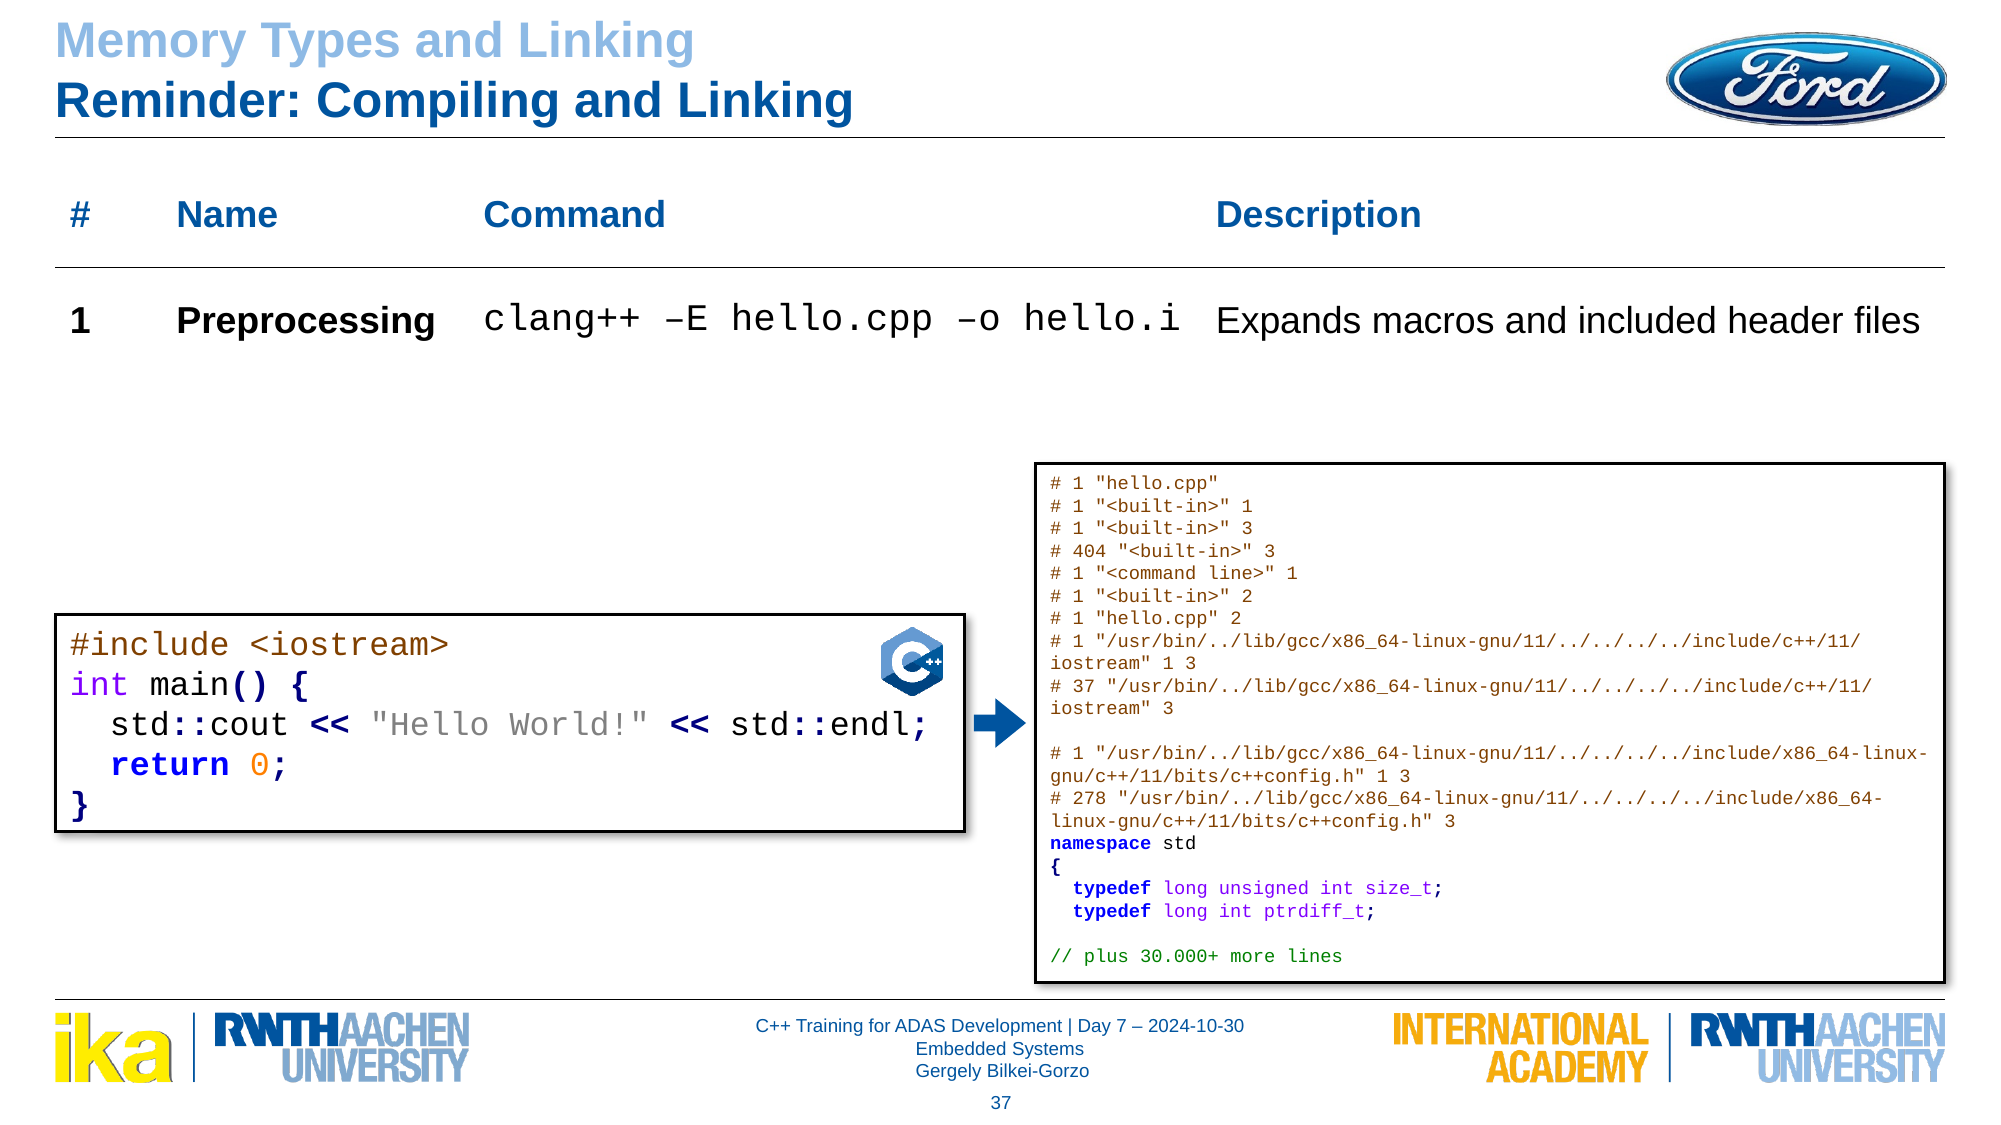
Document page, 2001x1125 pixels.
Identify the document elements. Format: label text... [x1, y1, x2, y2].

picture [1394, 1012, 1945, 1083]
table_cell 1 [55, 268, 161, 374]
table_cell Expands macros and included header files [1201, 268, 1945, 374]
table_header Description [1201, 161, 1945, 267]
table_header Name [161, 161, 468, 267]
table_header Command [468, 161, 1201, 267]
text_box [972, 696, 1028, 750]
text_box # 1 "hello.cpp" # 1 "<built-in>" 1 # 1 "<built-in>" 3 # 404 "<built-in>" 3 # 1 "<command line>" 1 # 1 "<built-in>" 2 # 1 "hello.cpp" 2 # 1 "/usr/bin/../lib/gcc/x86_64-linux-gnu/11/../../../../include/c++/11/iostream" 1 3 # 37 "/usr/bin/../lib/gcc/x86_64-linux-gnu/11/../../../../include/c++/11/iostream" 3 # 1 "/usr/bin/../lib/gcc/x86_64-linux-gnu/11/../../../../include/x86_64-linux-gnu/c++/11/bits/c++config.h" 1 3 # 278 "/usr/bin/../lib/gcc/x86_64-linux-gnu/11/../../../../include/x86_64-linux-gnu/c++/11/bits/c++config.h" 3 namespace std { typedef long unsigned int size_t; typedef long int ptrdiff_t; // plus 30.000+ more lines [1034, 463, 1946, 983]
slide_number 37 [962, 1082, 1040, 1122]
table_cell Preprocessing [161, 268, 468, 374]
picture [55, 1012, 469, 1083]
list Memory Types and Linking Reminder: Compiling and Linking [55, 7, 1945, 129]
table_cell clang++ –E hello.cpp –o hello.i [468, 268, 1201, 374]
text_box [55, 614, 965, 832]
table_header # [55, 161, 161, 267]
